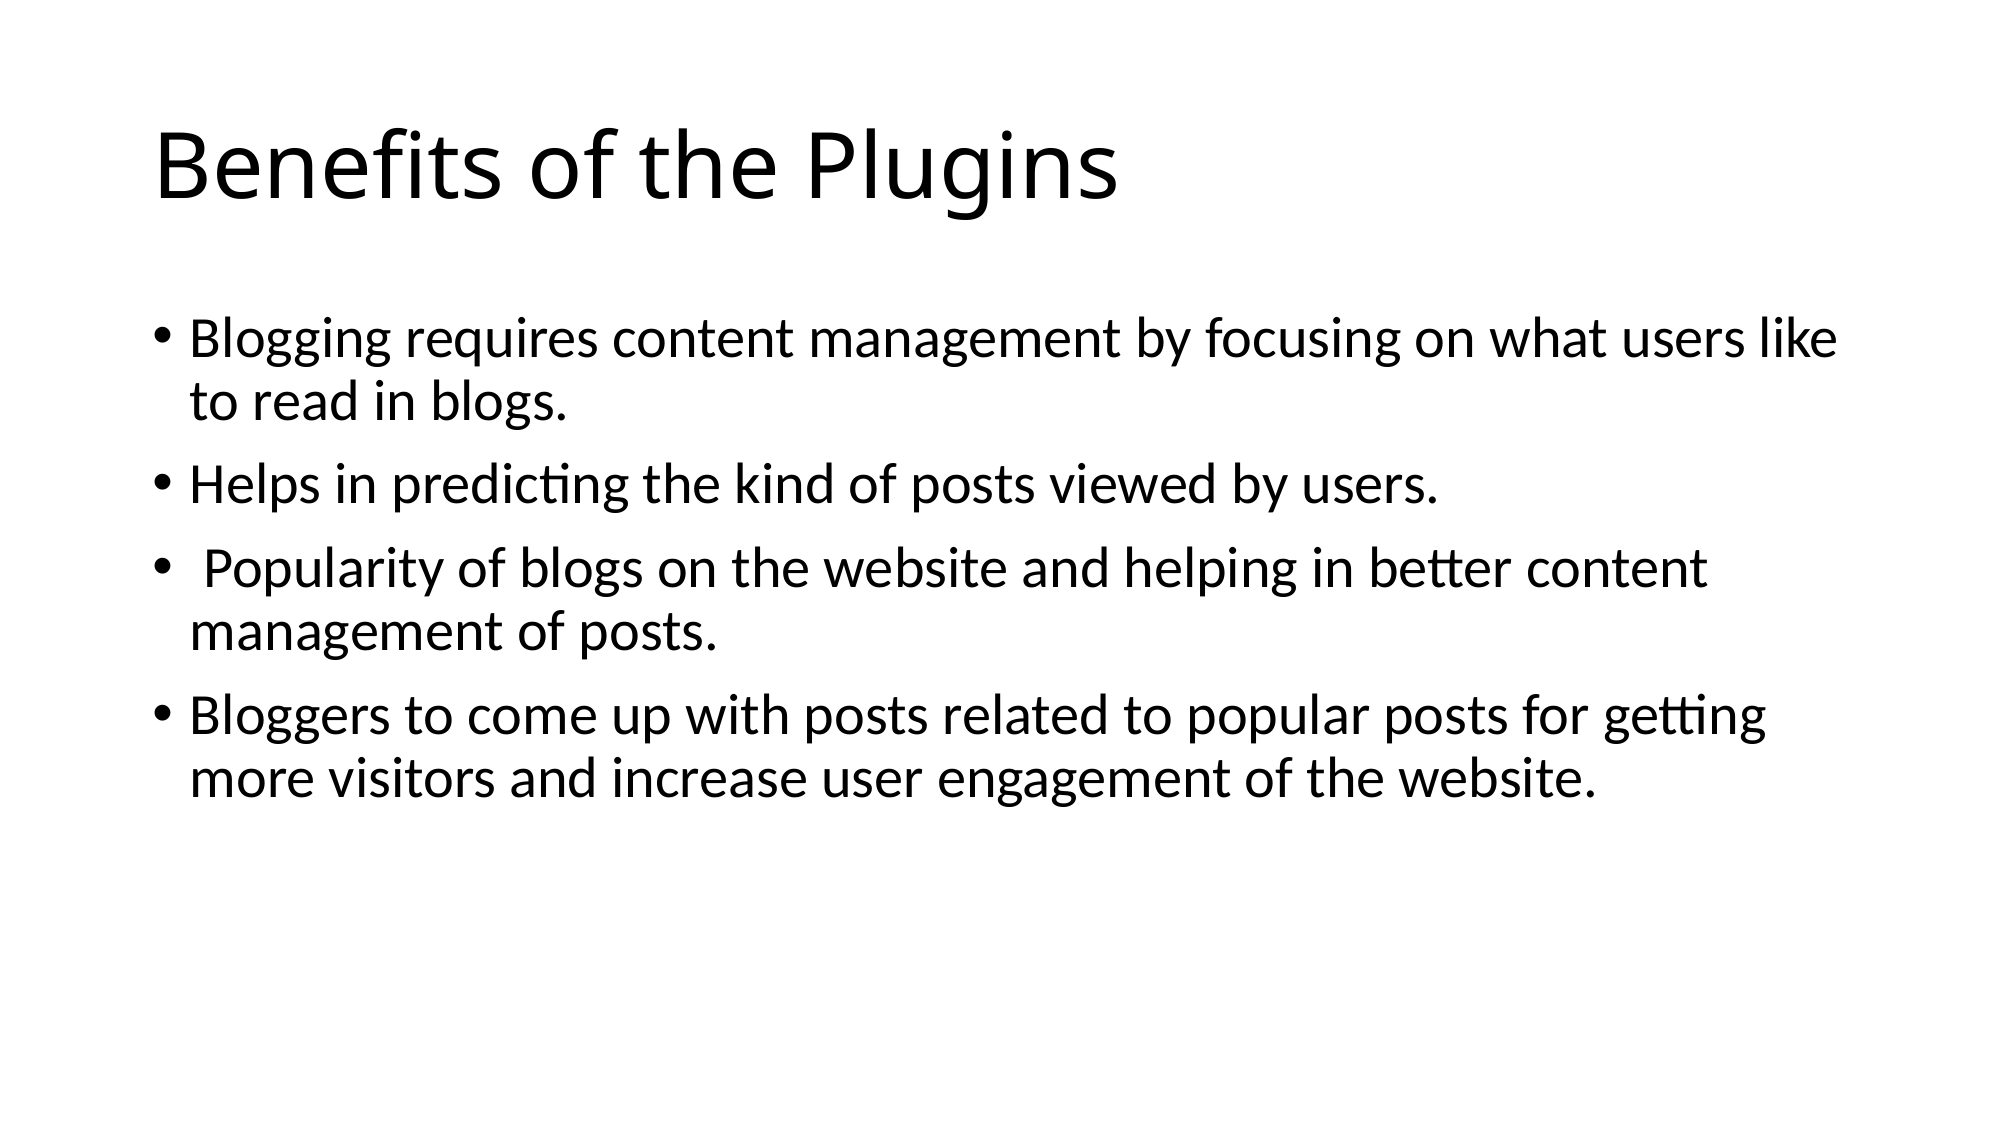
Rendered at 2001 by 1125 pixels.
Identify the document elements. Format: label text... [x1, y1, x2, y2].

list Blogging requires content management by focusing on what users like to read in blogs. Helps in predicting the kind of posts viewed by users. Popularity of blogs on the website and helping in better content management of posts. Bloggers to come up with posts related to popular posts for getting more visitors and increase user engagement of the website. [137, 299, 1863, 1014]
title Benefits of the Plugins [137, 59, 1863, 278]
